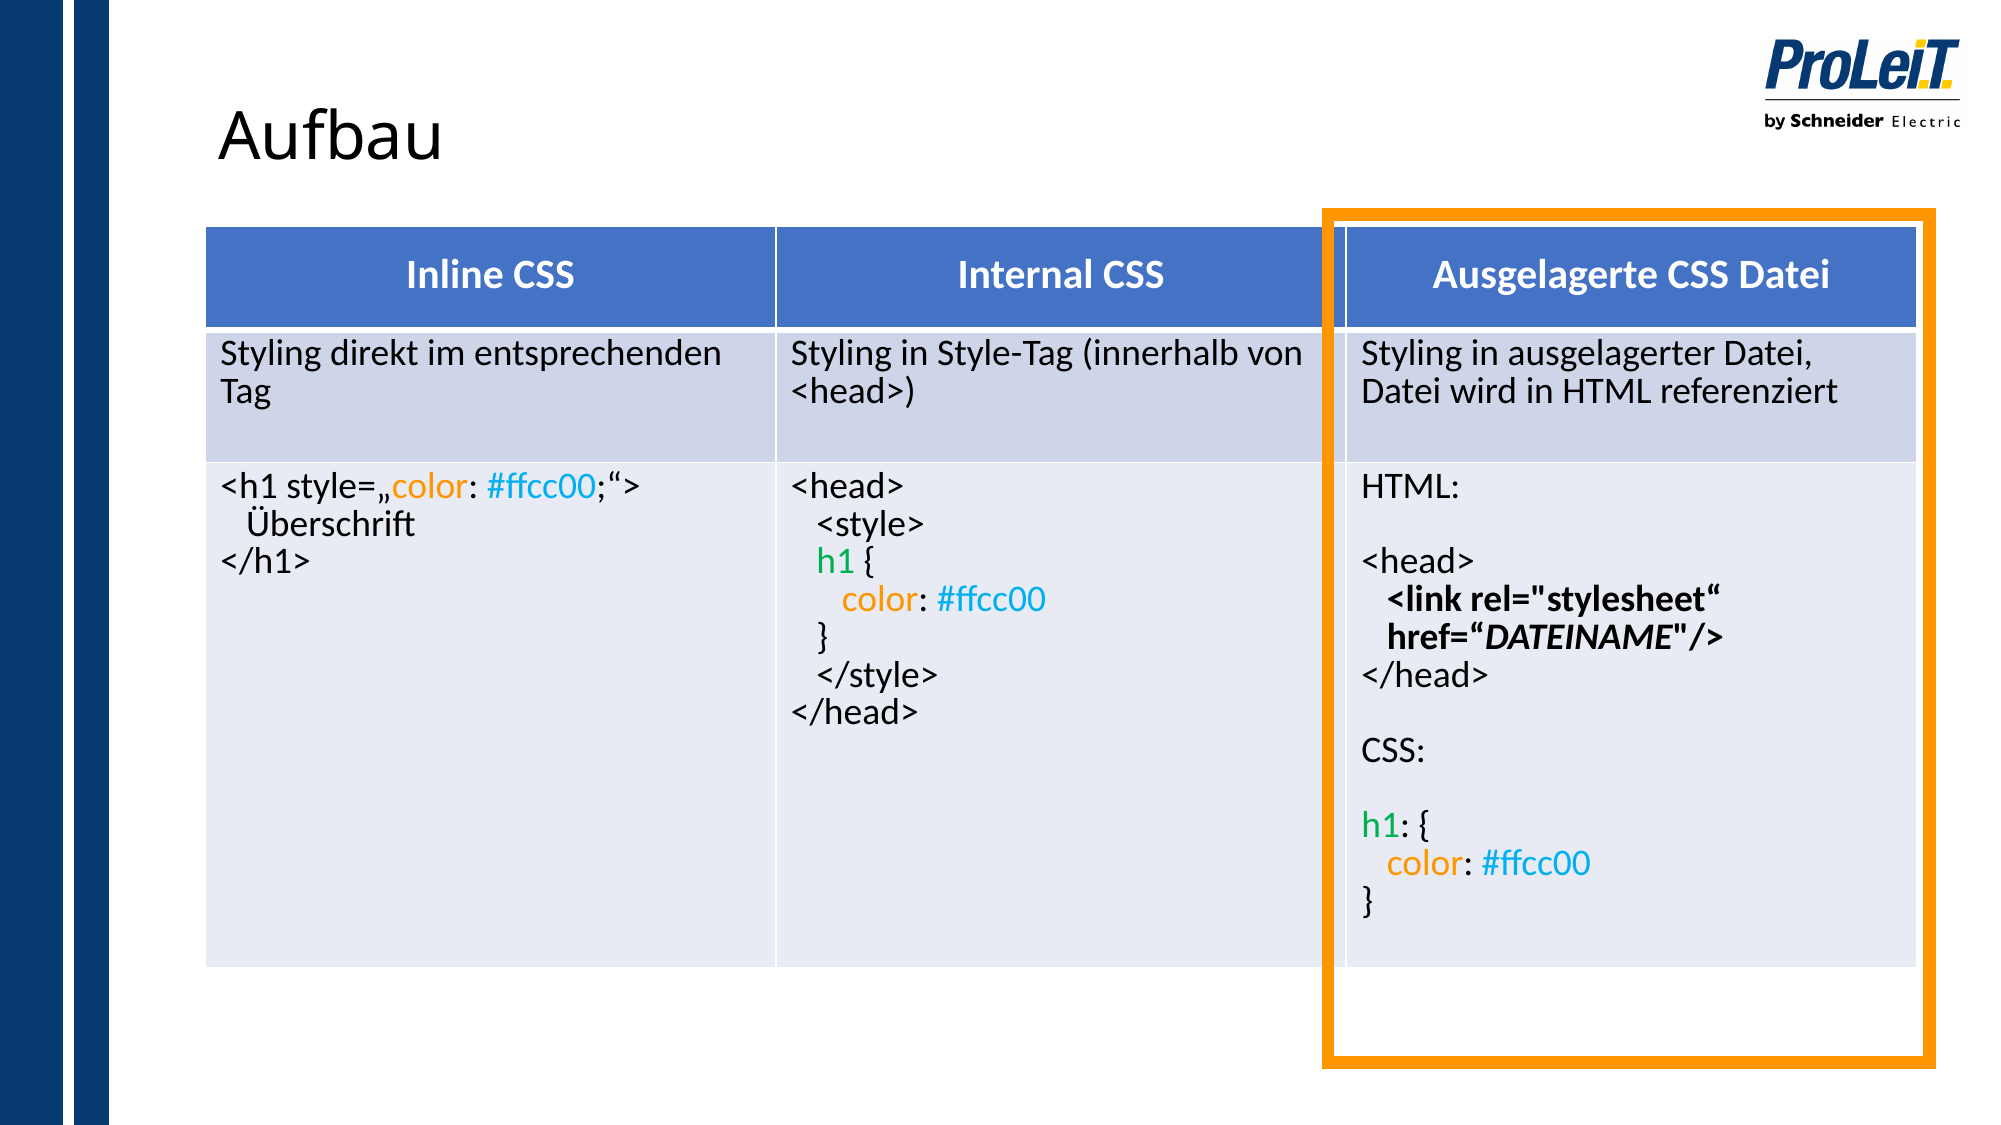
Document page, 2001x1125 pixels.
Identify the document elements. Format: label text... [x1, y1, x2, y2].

table_header Inline CSS [206, 227, 775, 327]
table_cell Styling direkt im entsprechenden Tag [206, 333, 775, 462]
table_cell Styling in Style-Tag (innerhalb von <head>) [777, 333, 1327, 462]
table_cell <head> <style> h1 { color: #ffcc00 } </style> </head> [777, 463, 1327, 967]
text_box [1327, 214, 1930, 1064]
title Aufbau [203, 84, 1229, 191]
table_header Internal CSS [777, 227, 1327, 327]
table_cell <h1 style=„color: #ffcc00;“> Überschrift </h1> [206, 463, 775, 967]
picture [1758, 34, 1967, 132]
